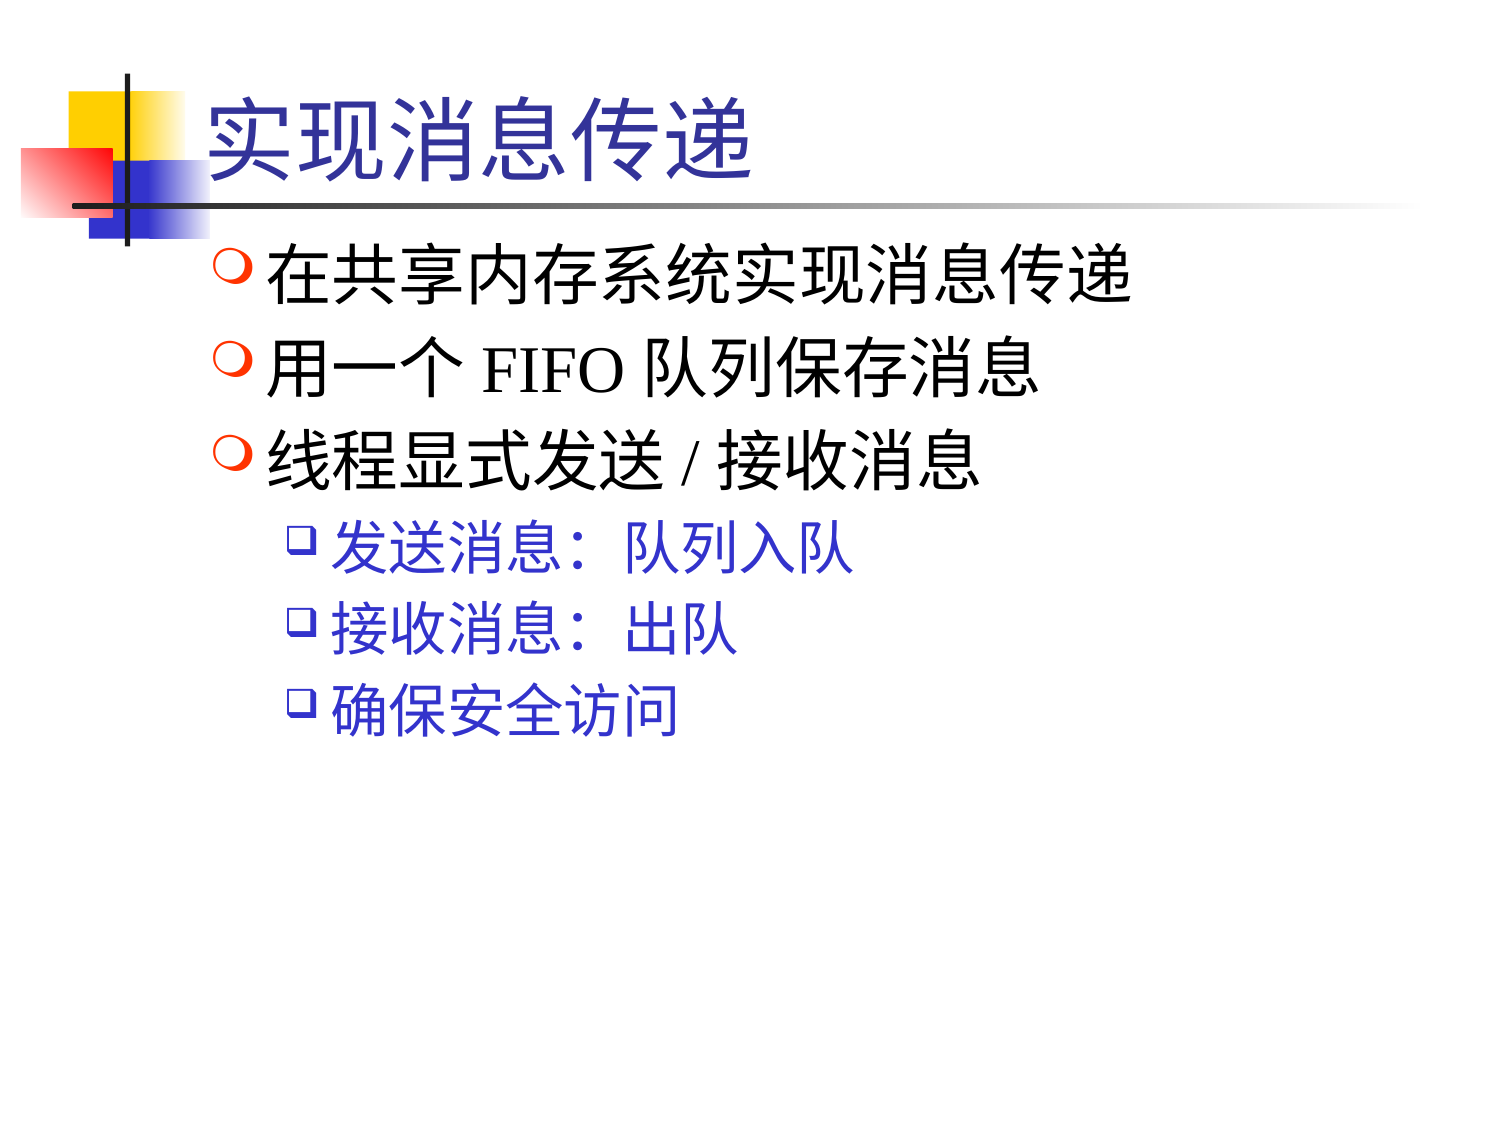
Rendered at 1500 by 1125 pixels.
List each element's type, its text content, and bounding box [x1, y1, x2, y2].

title 实现消息传递 [188, 12, 1468, 200]
list 在共享内存系统实现消息传递 用一个FIFO队列保存消息 线程显式发送/接收消息 发送消息：队列入队 接收消息：出队 确保安全访问 [193, 224, 1469, 1000]
